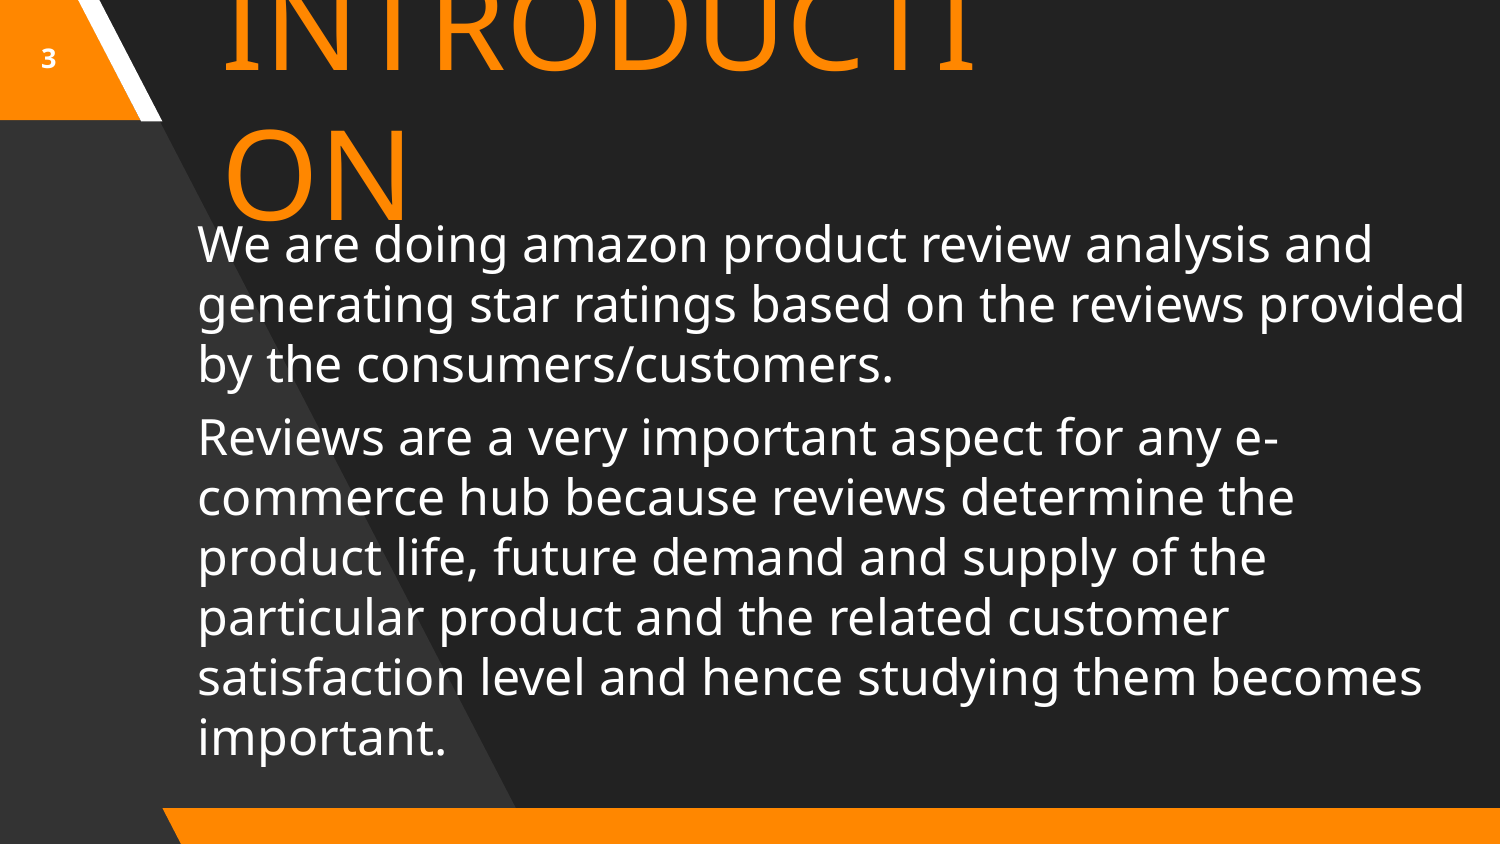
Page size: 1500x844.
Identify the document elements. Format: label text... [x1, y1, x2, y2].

slide_number ‹#› [0, 0, 98, 121]
title INTRODUCTION [206, 0, 1038, 191]
subtitle We are doing amazon product review analysis and generating star ratings based on the reviews provided by the consumers/customers. Reviews are a very important aspect for any e-commerce hub because reviews determine the product life, future demand and supply of the particular product and the related customer satisfaction level and hence studying them becomes important. [183, 197, 1483, 729]
